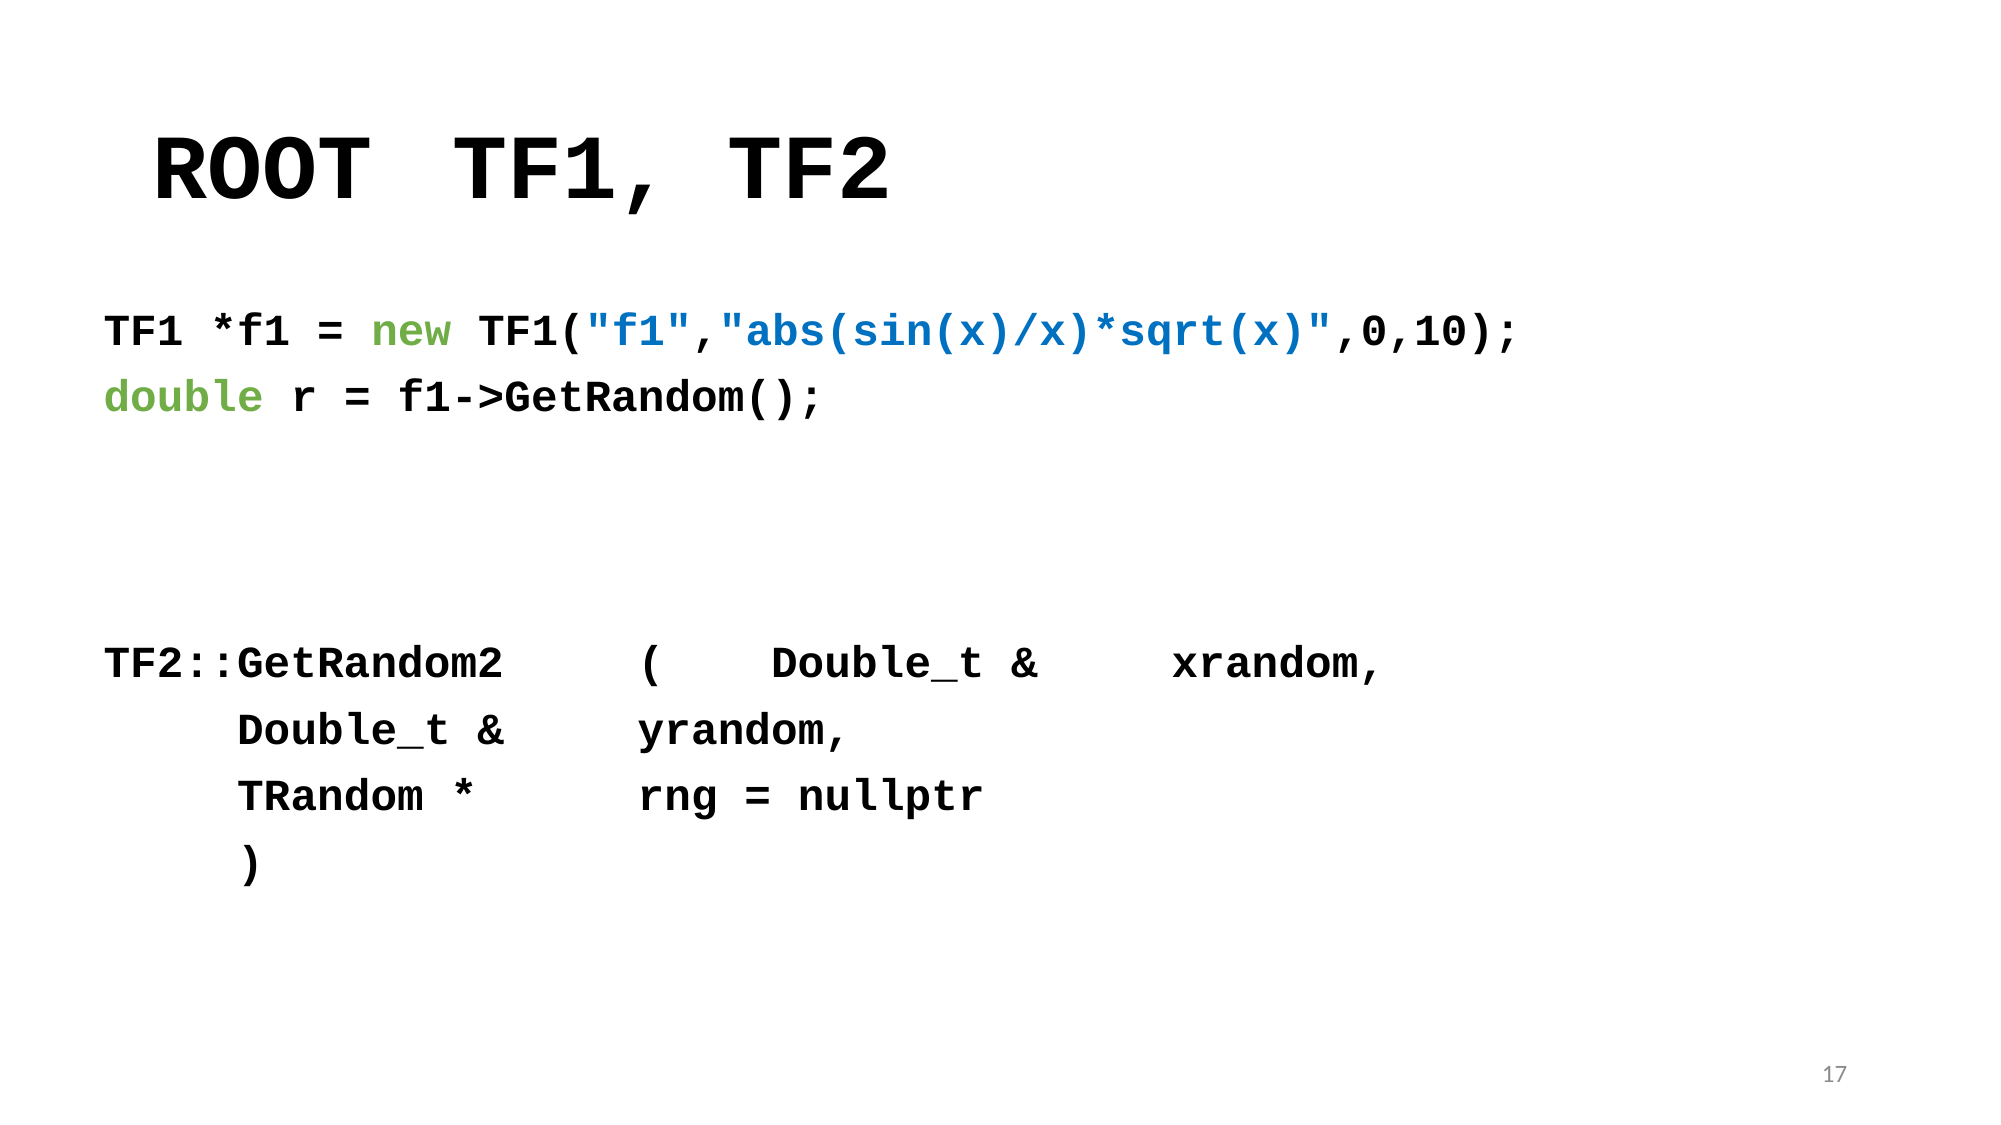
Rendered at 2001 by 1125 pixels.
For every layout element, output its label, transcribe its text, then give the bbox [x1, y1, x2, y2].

slide_number 17 [1412, 1042, 1863, 1103]
list TF1 *f1 = new TF1("f1","abs(sin(x)/x)*sqrt(x)",0,10); double r = f1->GetRandom(); TF2::GetRandom2 ( Double_t & xrandom, Double_t & yrandom, TRandom * rng = nullptr ) [88, 299, 1962, 900]
title ROOT TF1, TF2 [137, 59, 1863, 278]
